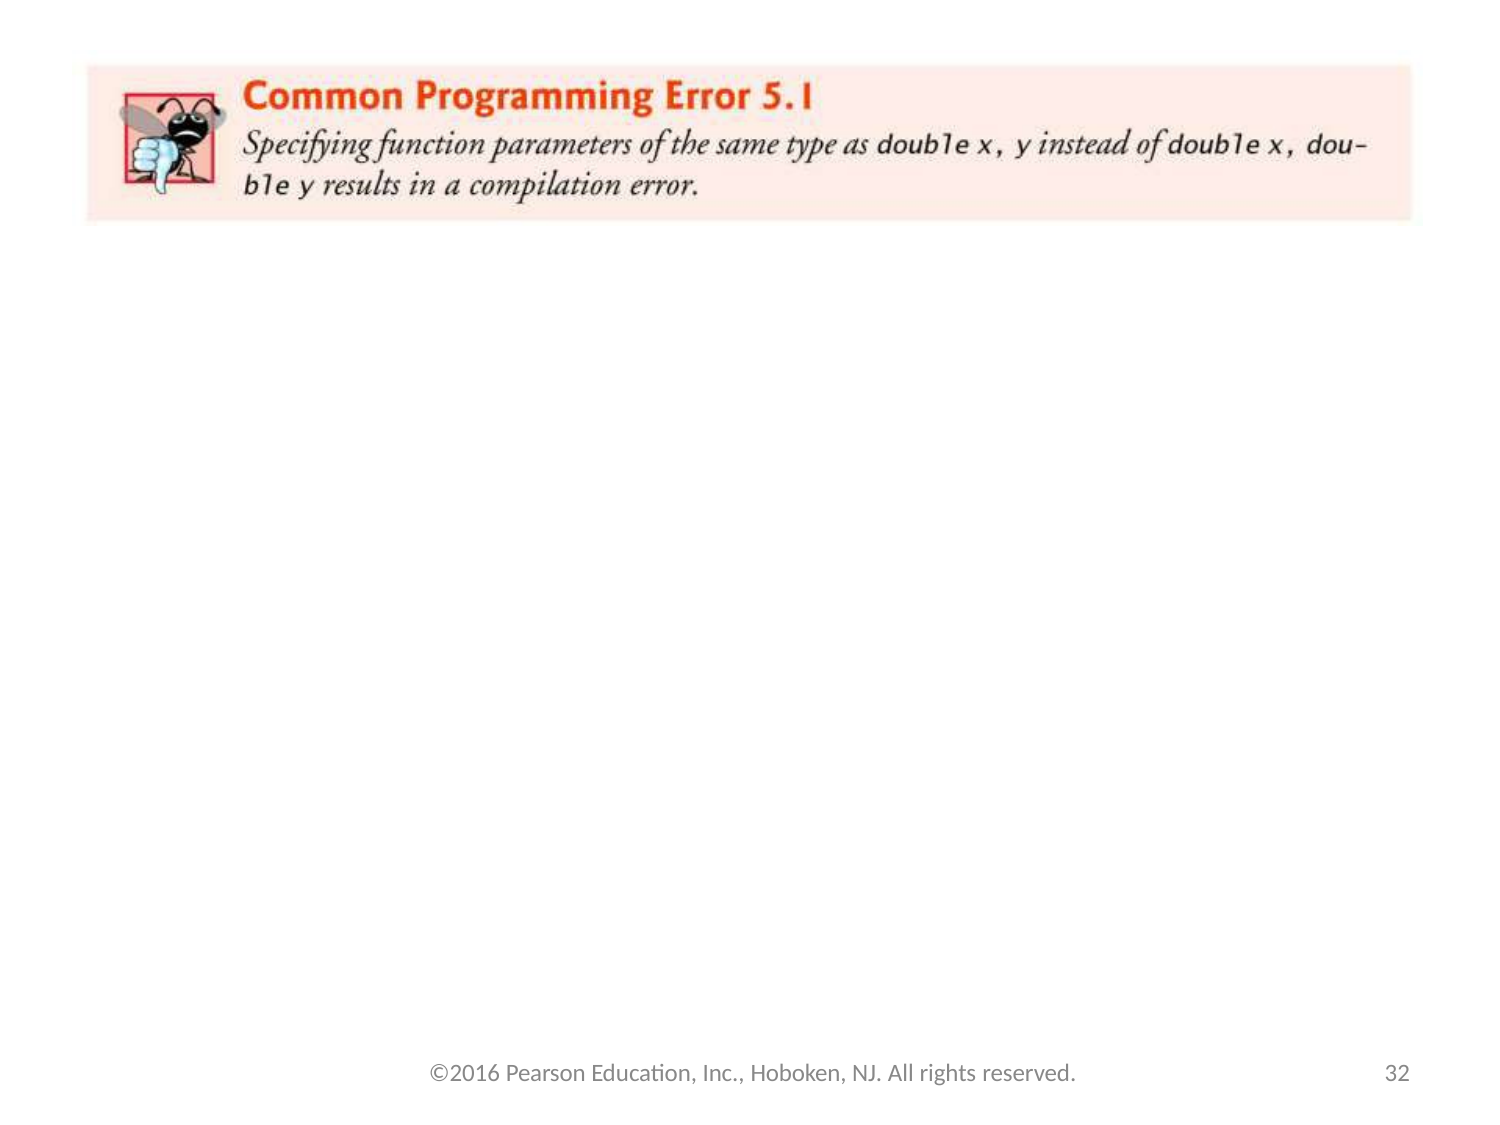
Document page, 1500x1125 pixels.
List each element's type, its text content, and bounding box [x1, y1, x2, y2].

text_box [72, 50, 1423, 226]
text_box ©2016 Pearson Education, Inc., Hoboken, NJ. All rights reserved. [426, 1060, 1086, 1087]
text_box 32 [1380, 1060, 1415, 1087]
